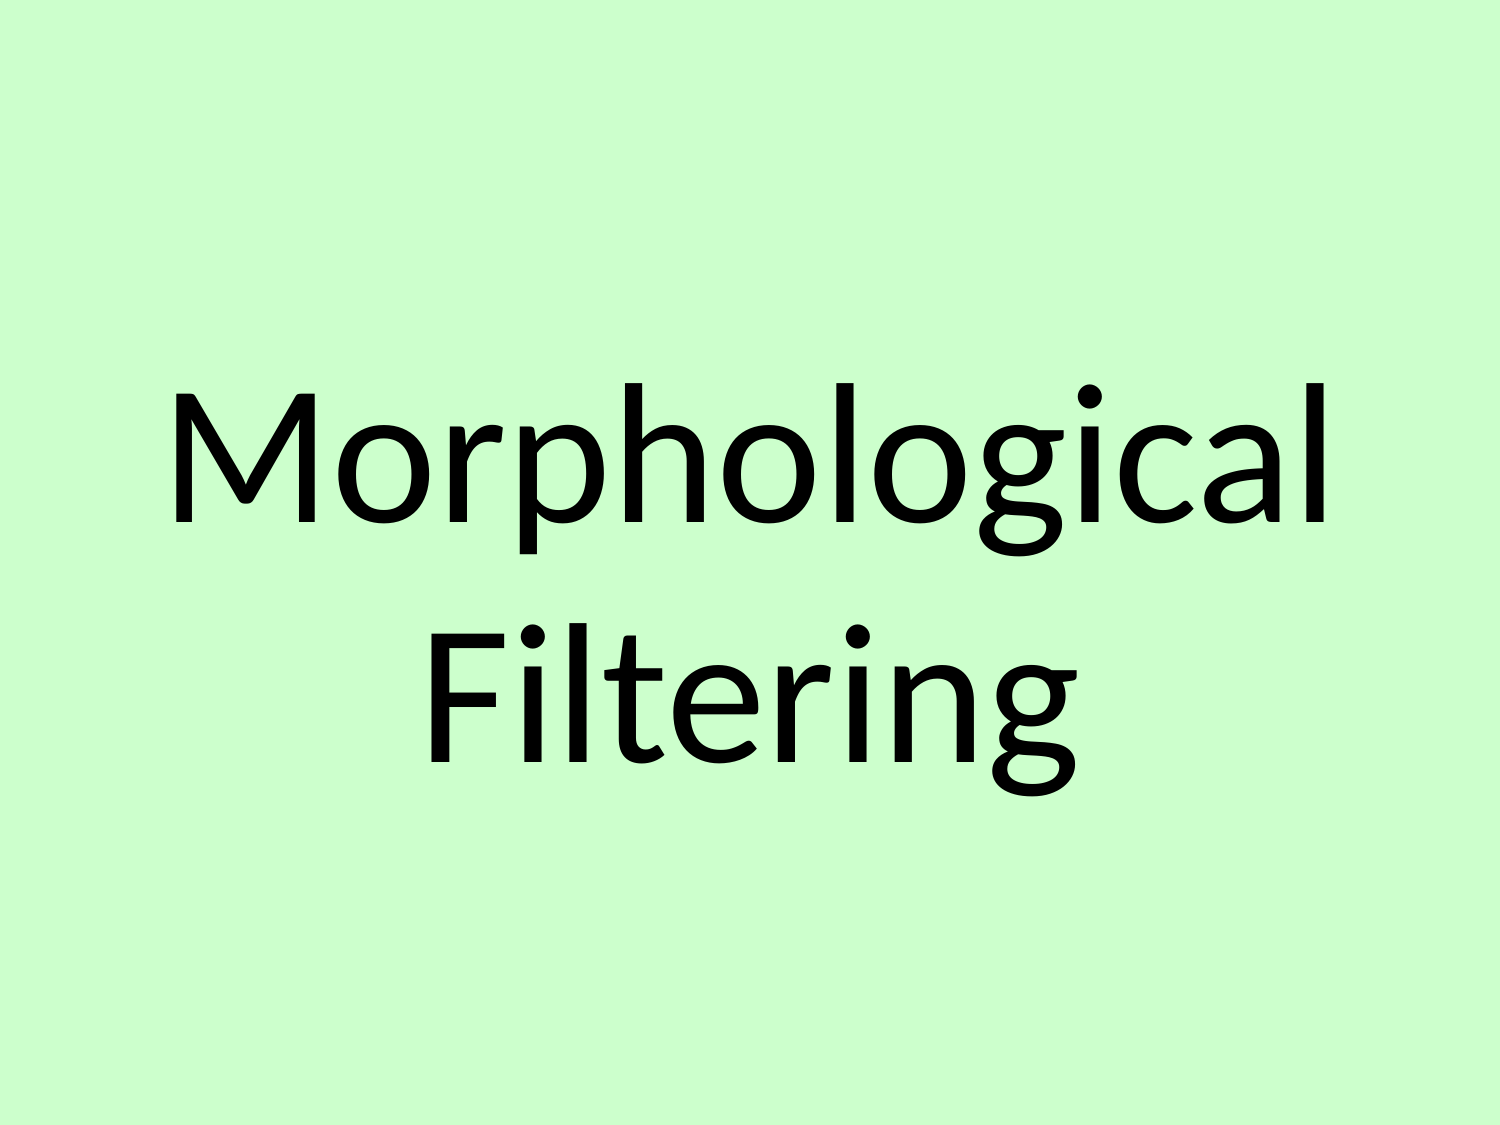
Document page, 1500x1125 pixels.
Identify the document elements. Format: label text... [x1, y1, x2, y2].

title Morphological Filtering [0, 0, 1500, 1125]
